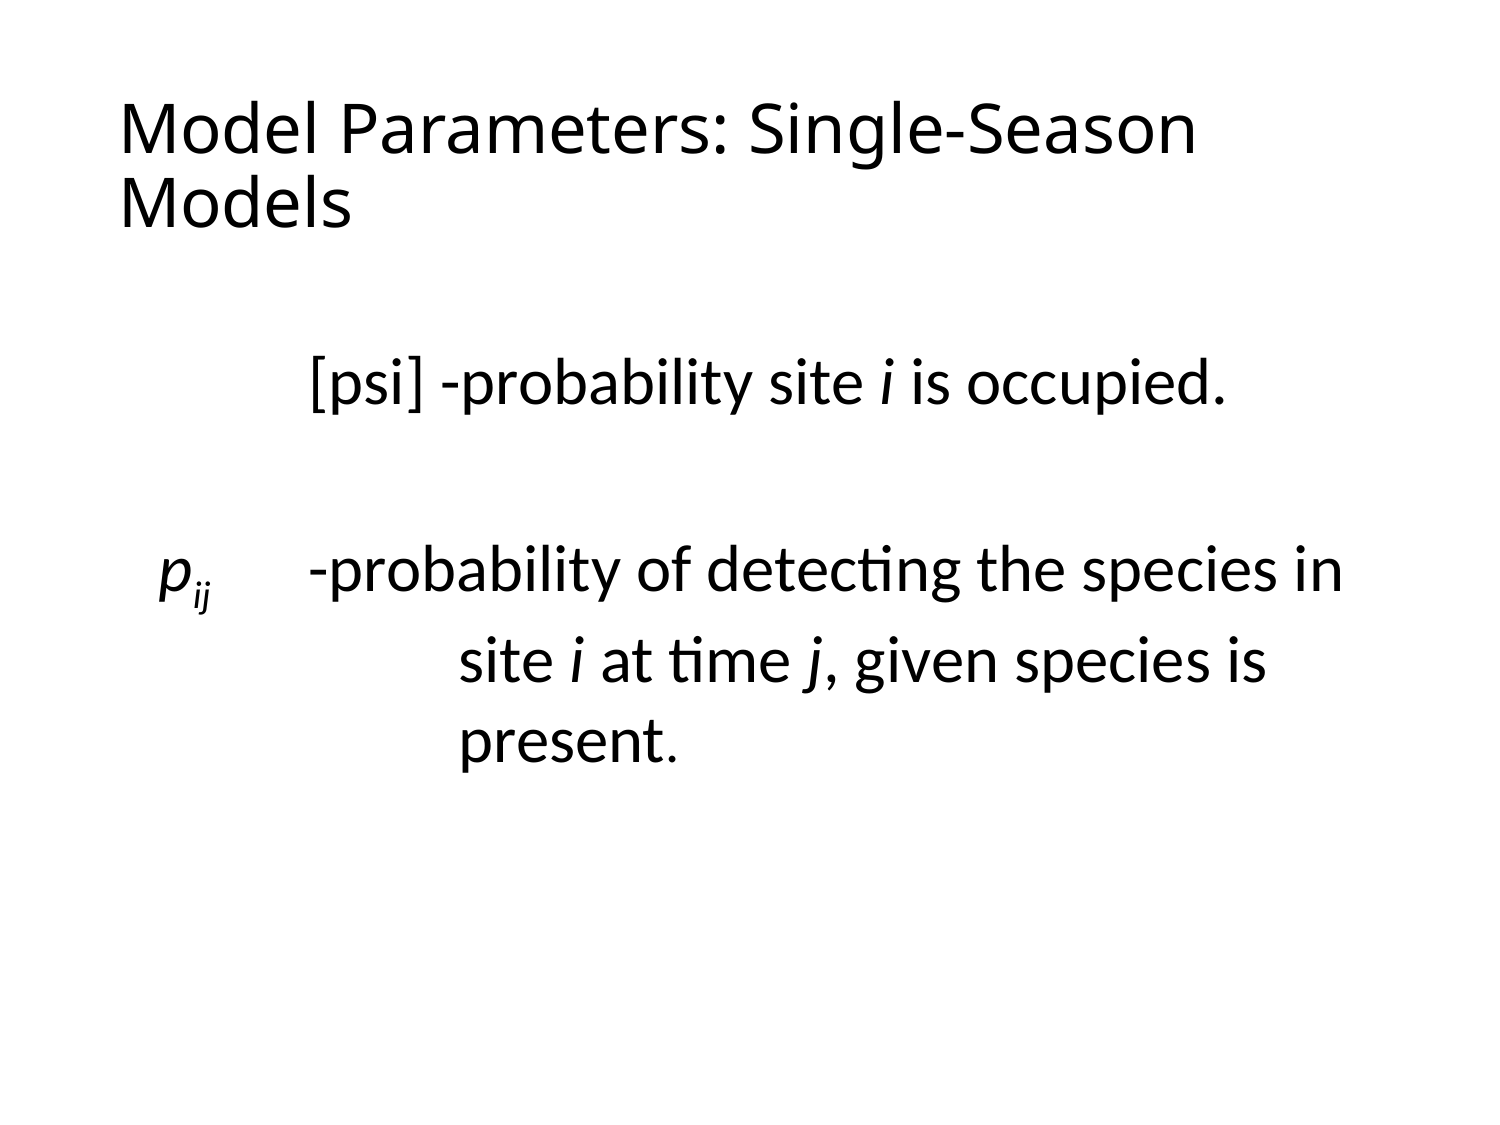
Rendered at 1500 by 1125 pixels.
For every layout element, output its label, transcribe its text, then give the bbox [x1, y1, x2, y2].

title Model Parameters: Single-Season Models [103, 59, 1397, 278]
